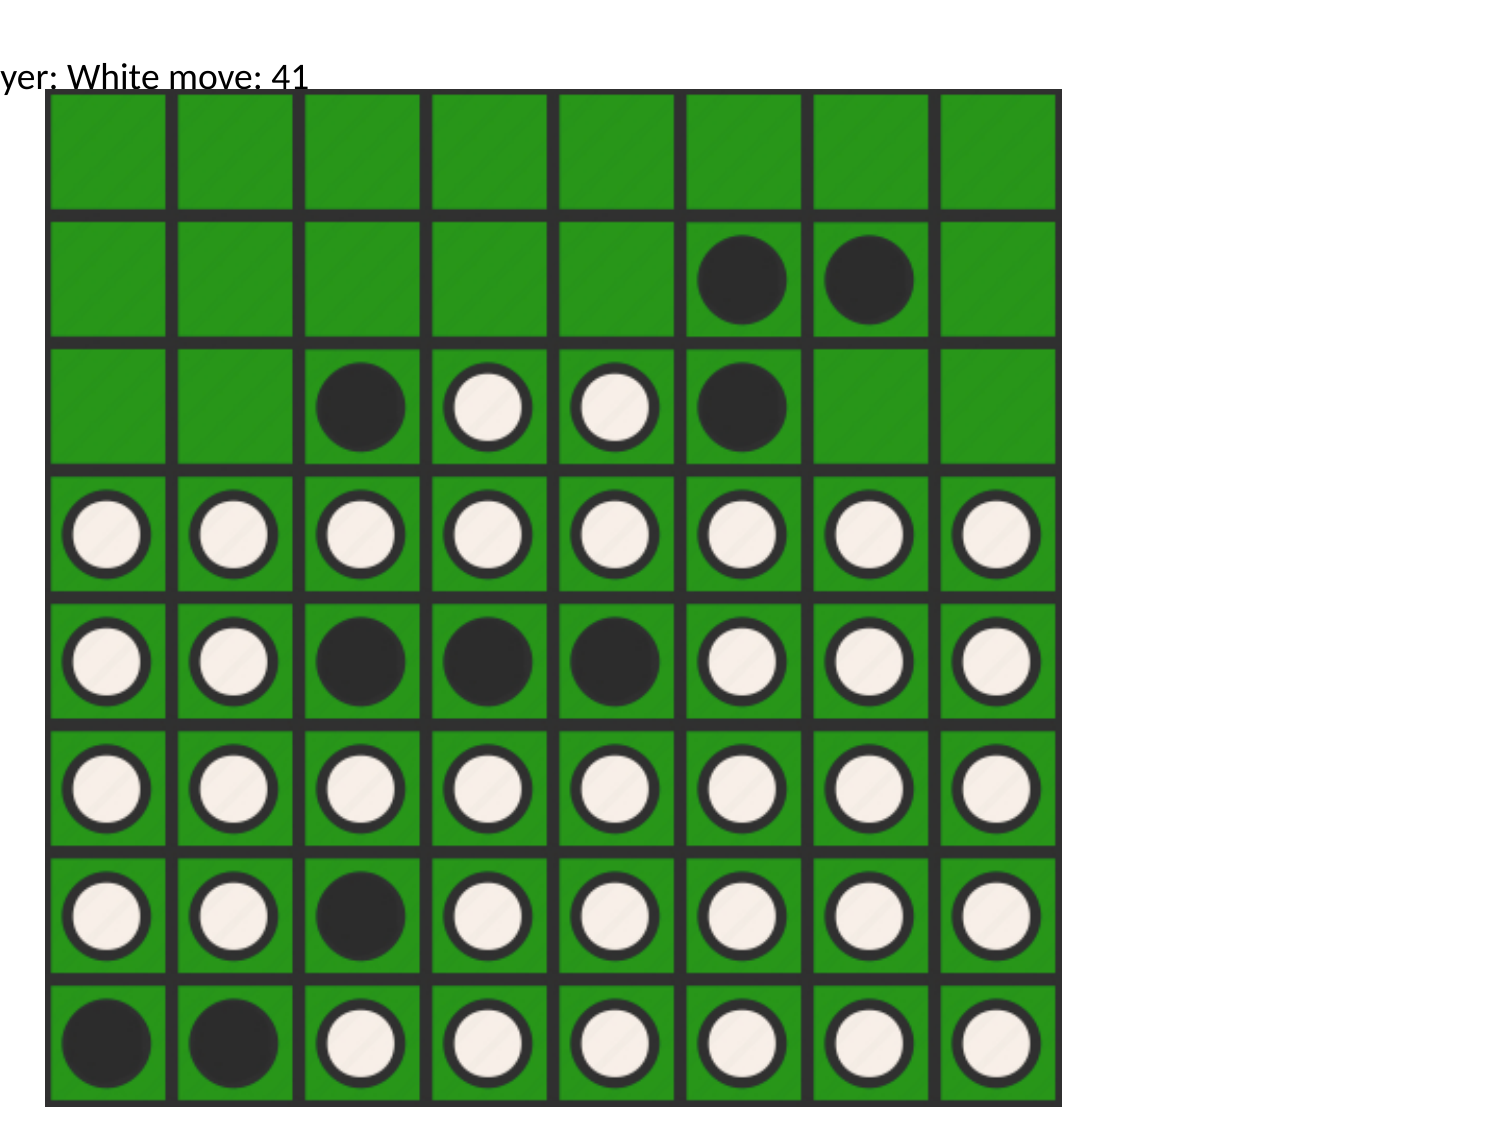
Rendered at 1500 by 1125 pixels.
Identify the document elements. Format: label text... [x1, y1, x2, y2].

text_box turn: 42 player: White move: 41 [0, 44, 325, 105]
picture [44, 89, 1062, 1107]
